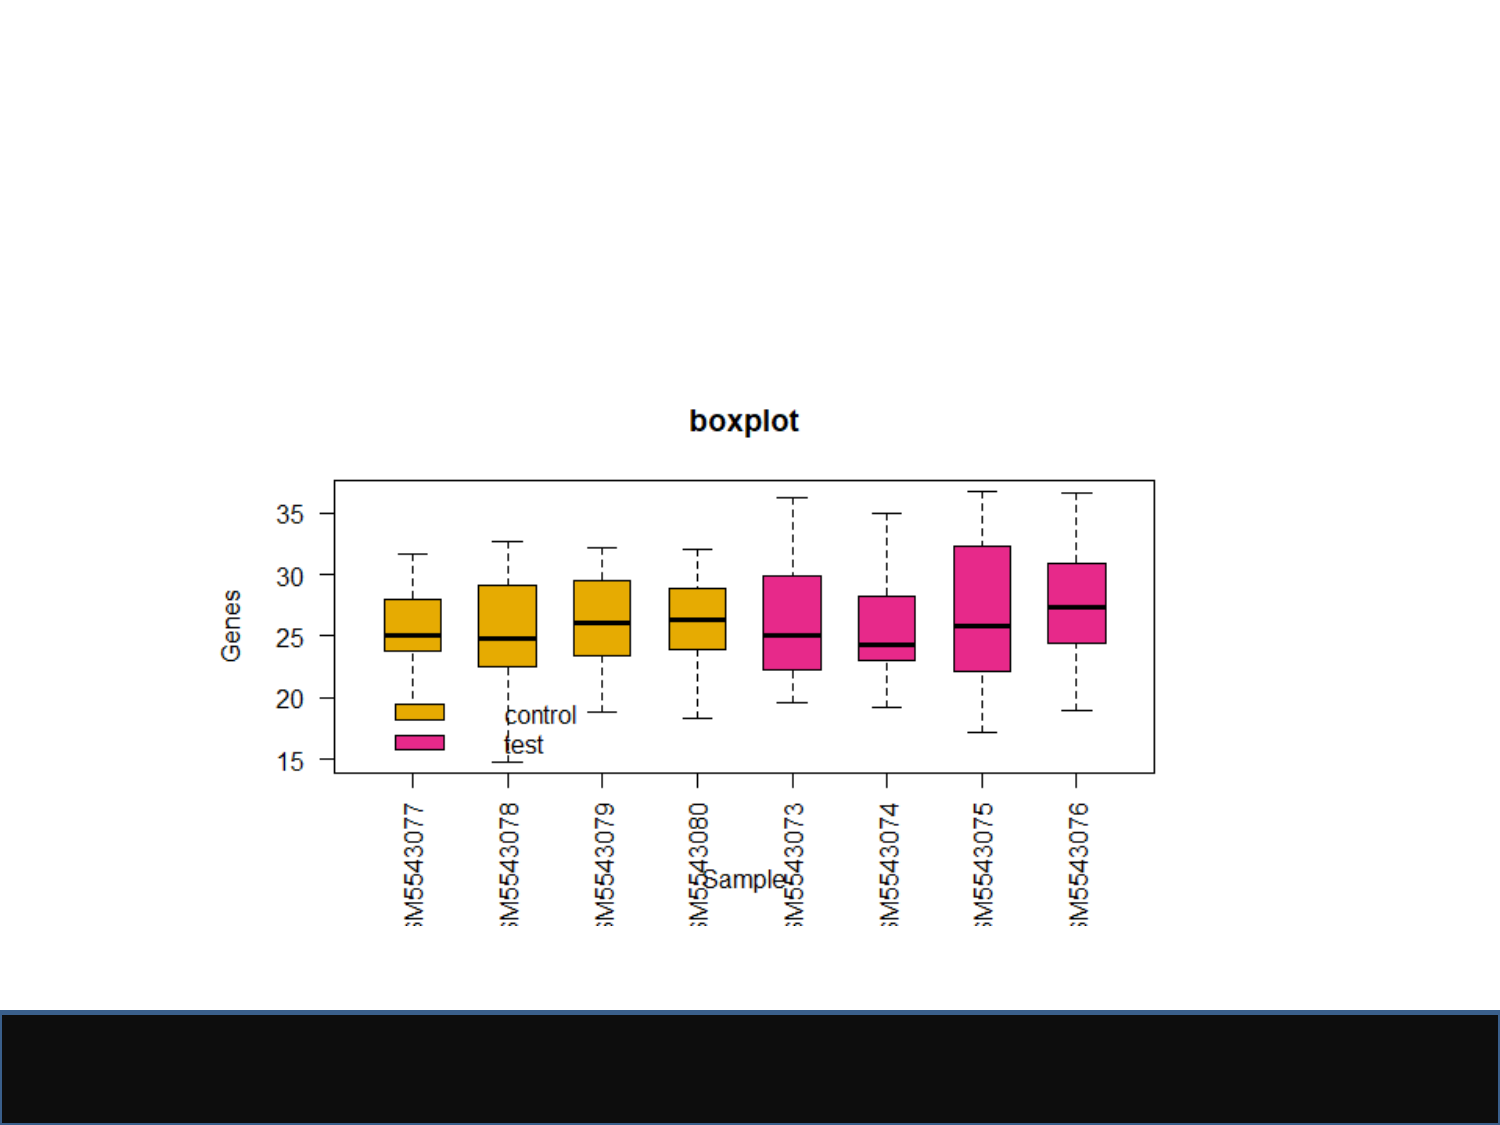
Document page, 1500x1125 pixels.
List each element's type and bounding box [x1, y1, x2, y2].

picture [212, 358, 1218, 927]
text_box [0, 1010, 1500, 1125]
